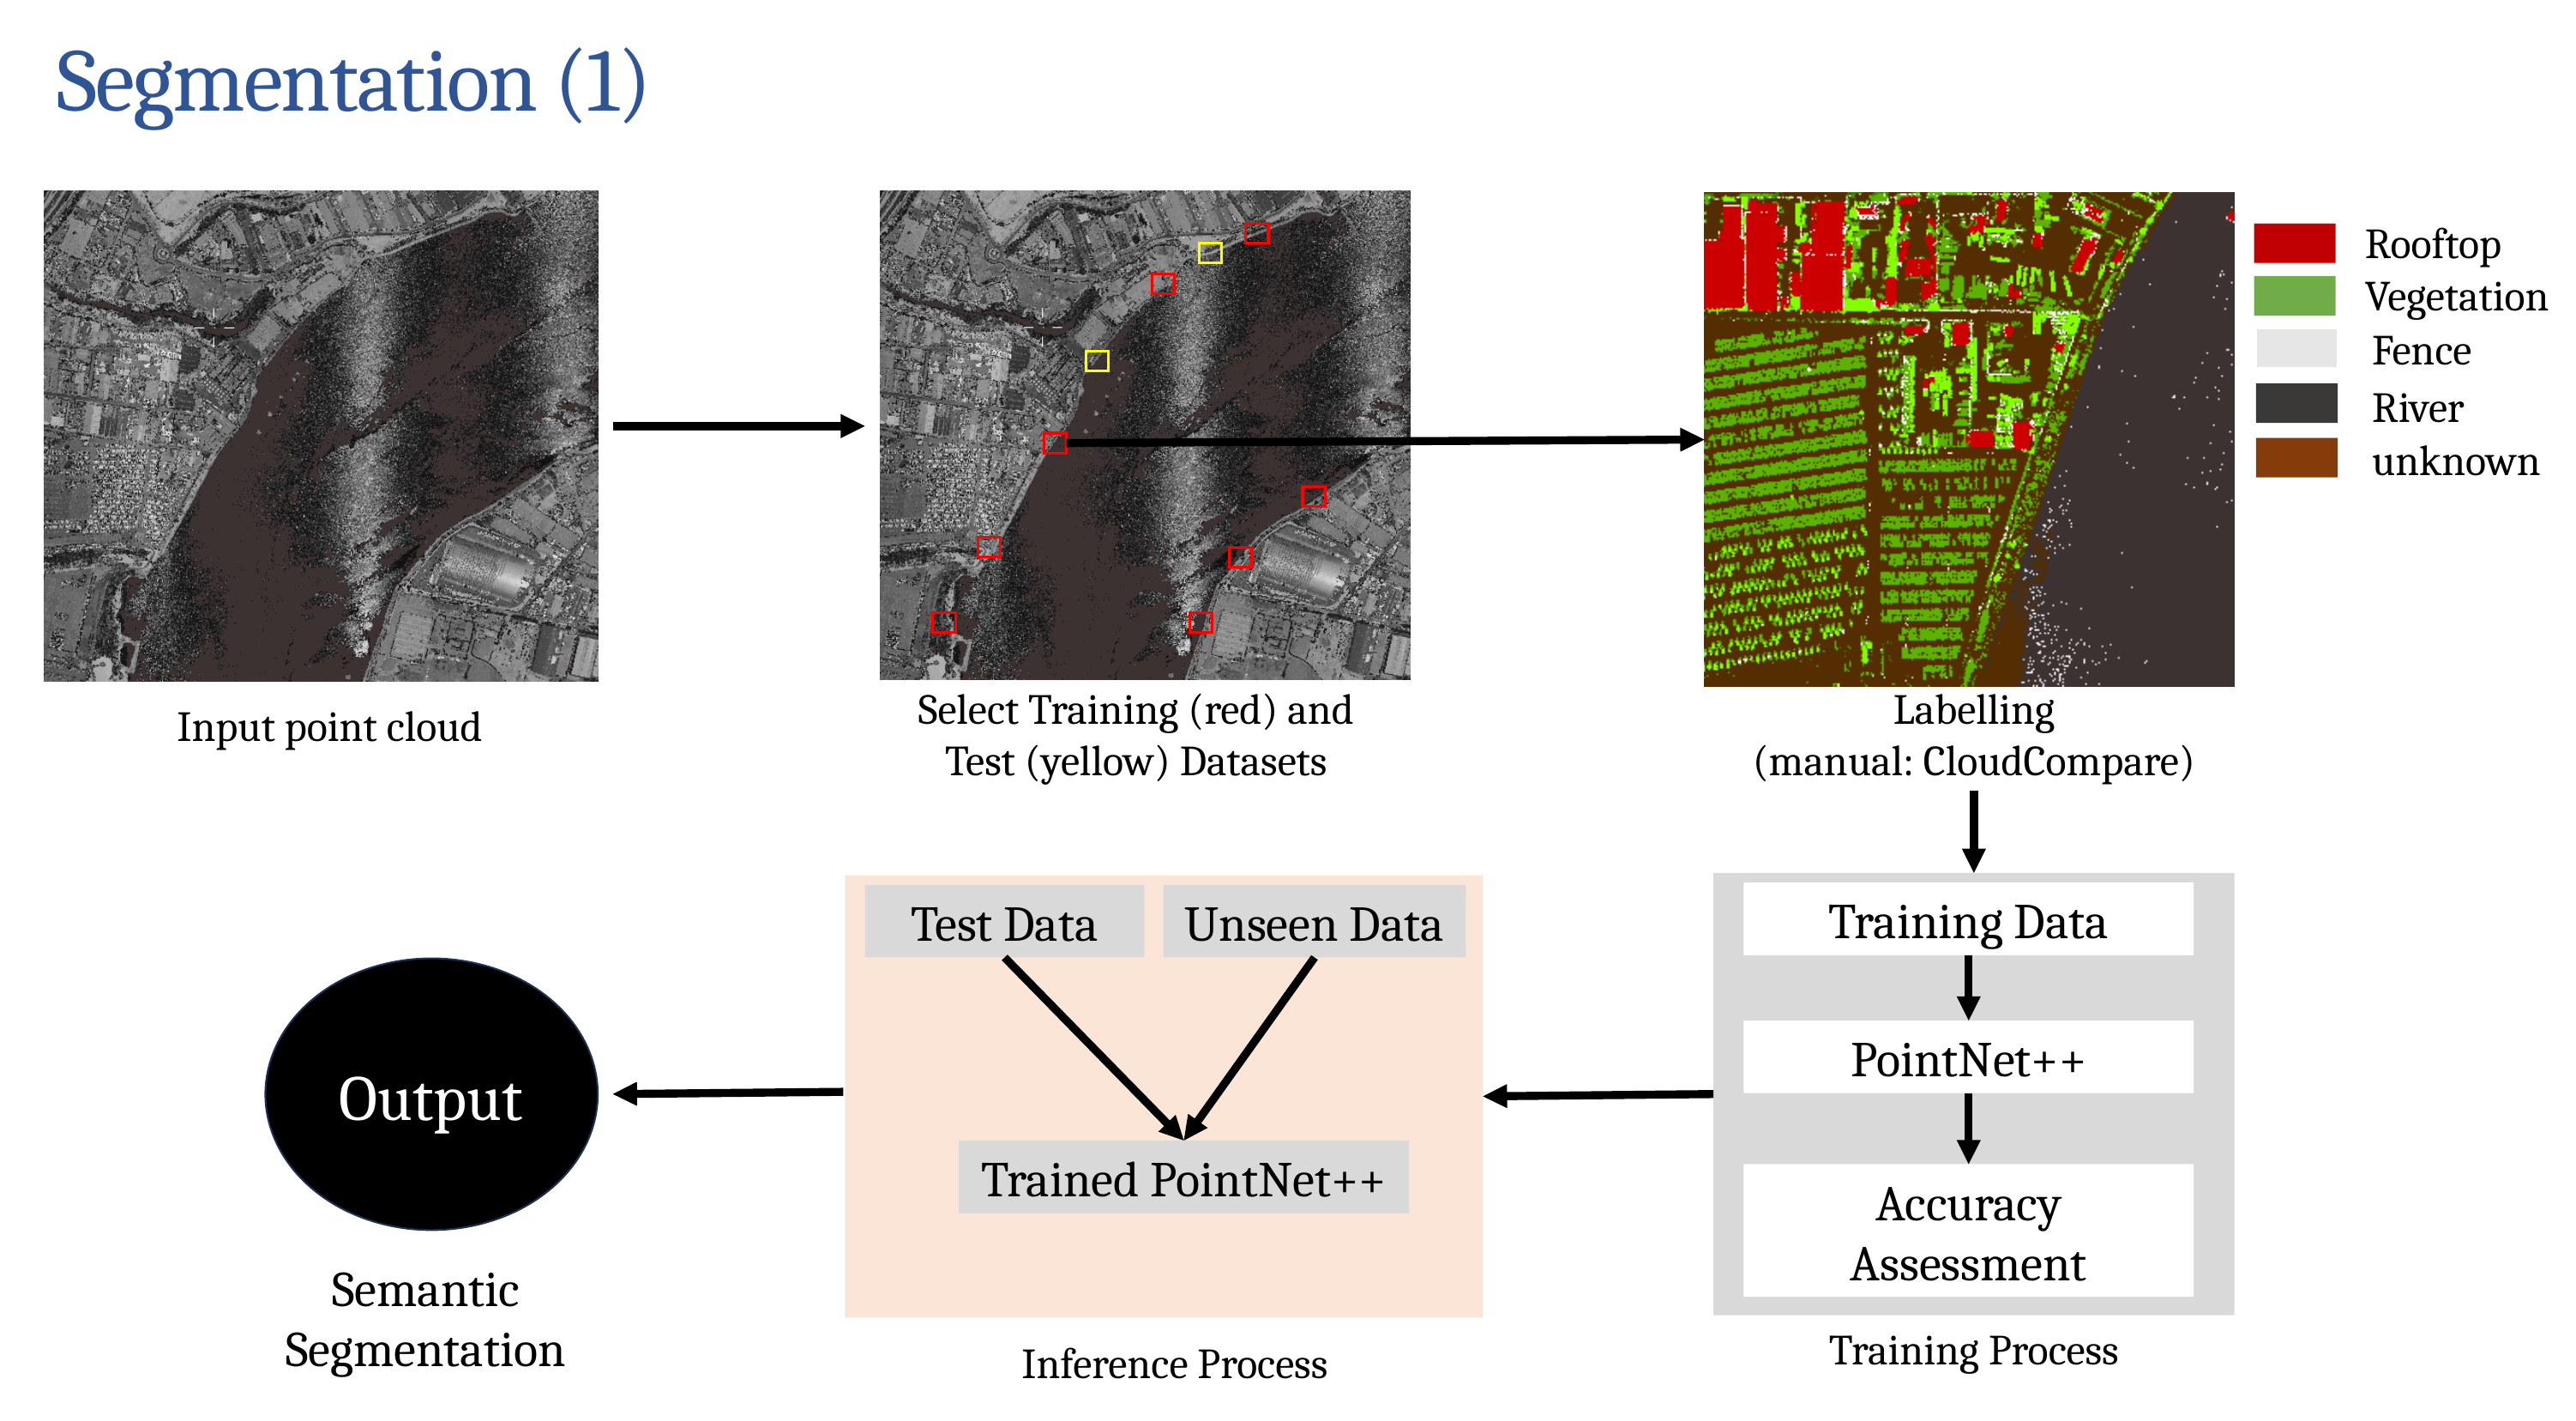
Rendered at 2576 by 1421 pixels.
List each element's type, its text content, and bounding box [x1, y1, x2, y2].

text_box Fence [2359, 316, 2576, 372]
text_box Test Data [864, 884, 1145, 958]
text_box Inference Process [948, 1322, 1402, 1400]
text_box River [2359, 372, 2576, 425]
text_box PointNet++ [1743, 1021, 2194, 1093]
text_box Semantic Segmentation [201, 1250, 652, 1383]
text_box Trained PointNet++ [959, 1140, 1410, 1213]
picture [1704, 192, 2235, 687]
picture [44, 190, 599, 682]
text_box Labelling (manual: CloudCompare) [1708, 674, 2240, 791]
text_box Accuracy Assessment [1743, 1164, 2194, 1298]
text_box Training Process [1784, 1309, 2164, 1386]
text_box Segmentation (1) [44, 79, 750, 135]
text_box [2254, 223, 2337, 264]
text_box Output [264, 957, 599, 1231]
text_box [1004, 958, 1183, 1141]
text_box [2255, 437, 2338, 479]
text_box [1066, 439, 1705, 443]
text_box Rooftop [2352, 209, 2575, 262]
text_box Input point cloud [140, 685, 520, 762]
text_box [1483, 1093, 1714, 1097]
text_box unknown [2359, 425, 2576, 491]
text_box Select Training (red) and Test (yellow) Datasets [880, 680, 1393, 791]
text_box Vegetation [2352, 262, 2575, 326]
text_box [2254, 275, 2337, 316]
text_box [2255, 382, 2338, 424]
text_box [2255, 328, 2338, 370]
text_box Unseen Data [1163, 884, 1466, 958]
text_box [845, 875, 1484, 1318]
text_box [1713, 872, 2235, 1316]
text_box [1183, 958, 1315, 1141]
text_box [880, 190, 1411, 680]
text_box Training Data [1743, 882, 2194, 955]
